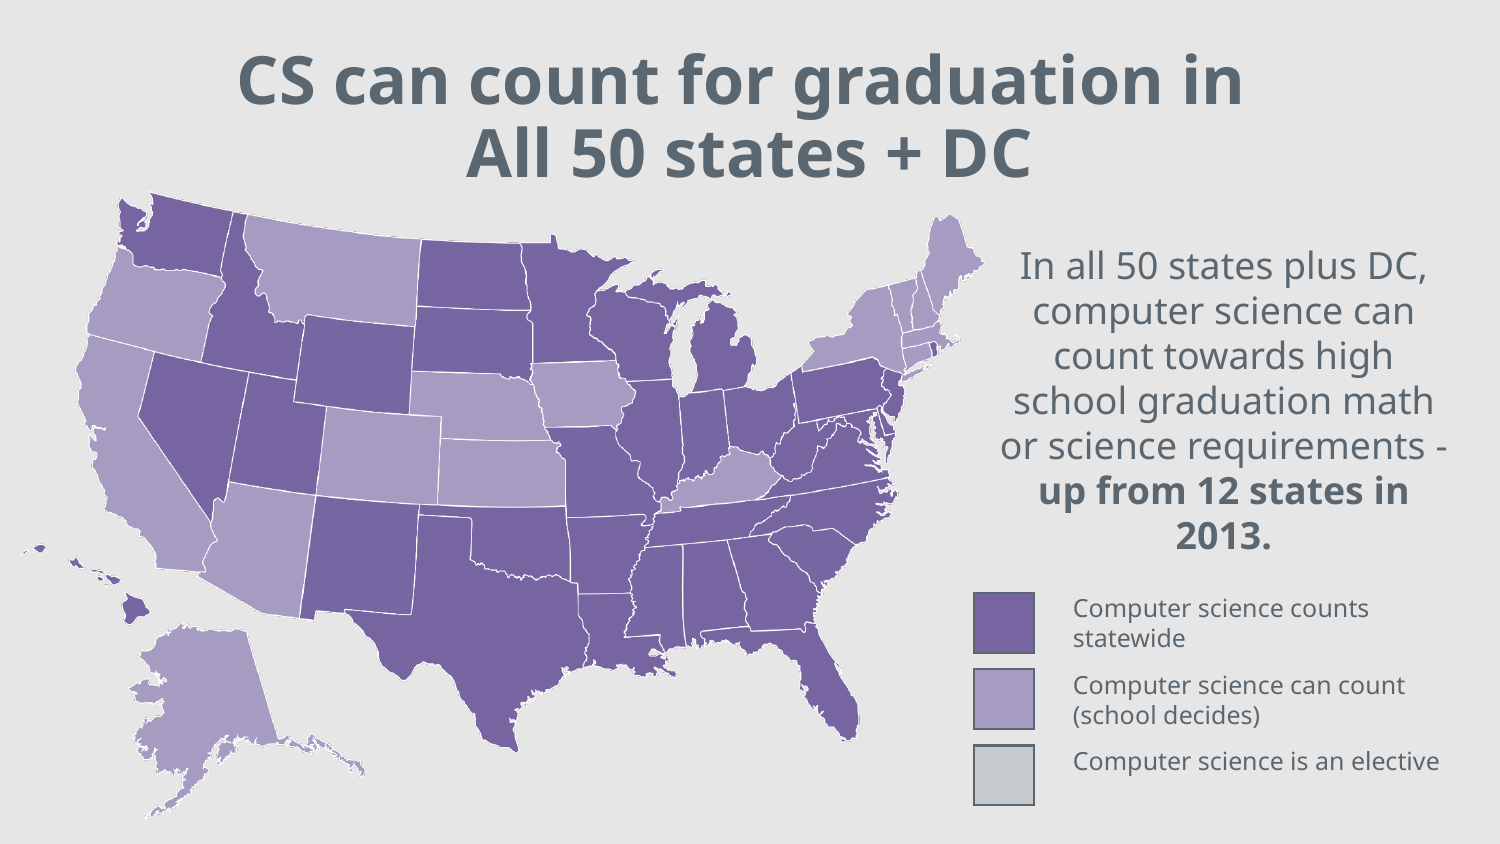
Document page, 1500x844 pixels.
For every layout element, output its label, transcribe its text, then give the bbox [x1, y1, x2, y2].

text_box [986, 584, 1480, 814]
text_box CS can count for graduation in All 50 states + DC [52, 45, 1448, 190]
text_box In all 50 states plus DC, computer science can count towards high school graduation math or science requirements - up from 12 states in 2013. [985, 186, 1463, 584]
picture [21, 191, 986, 821]
